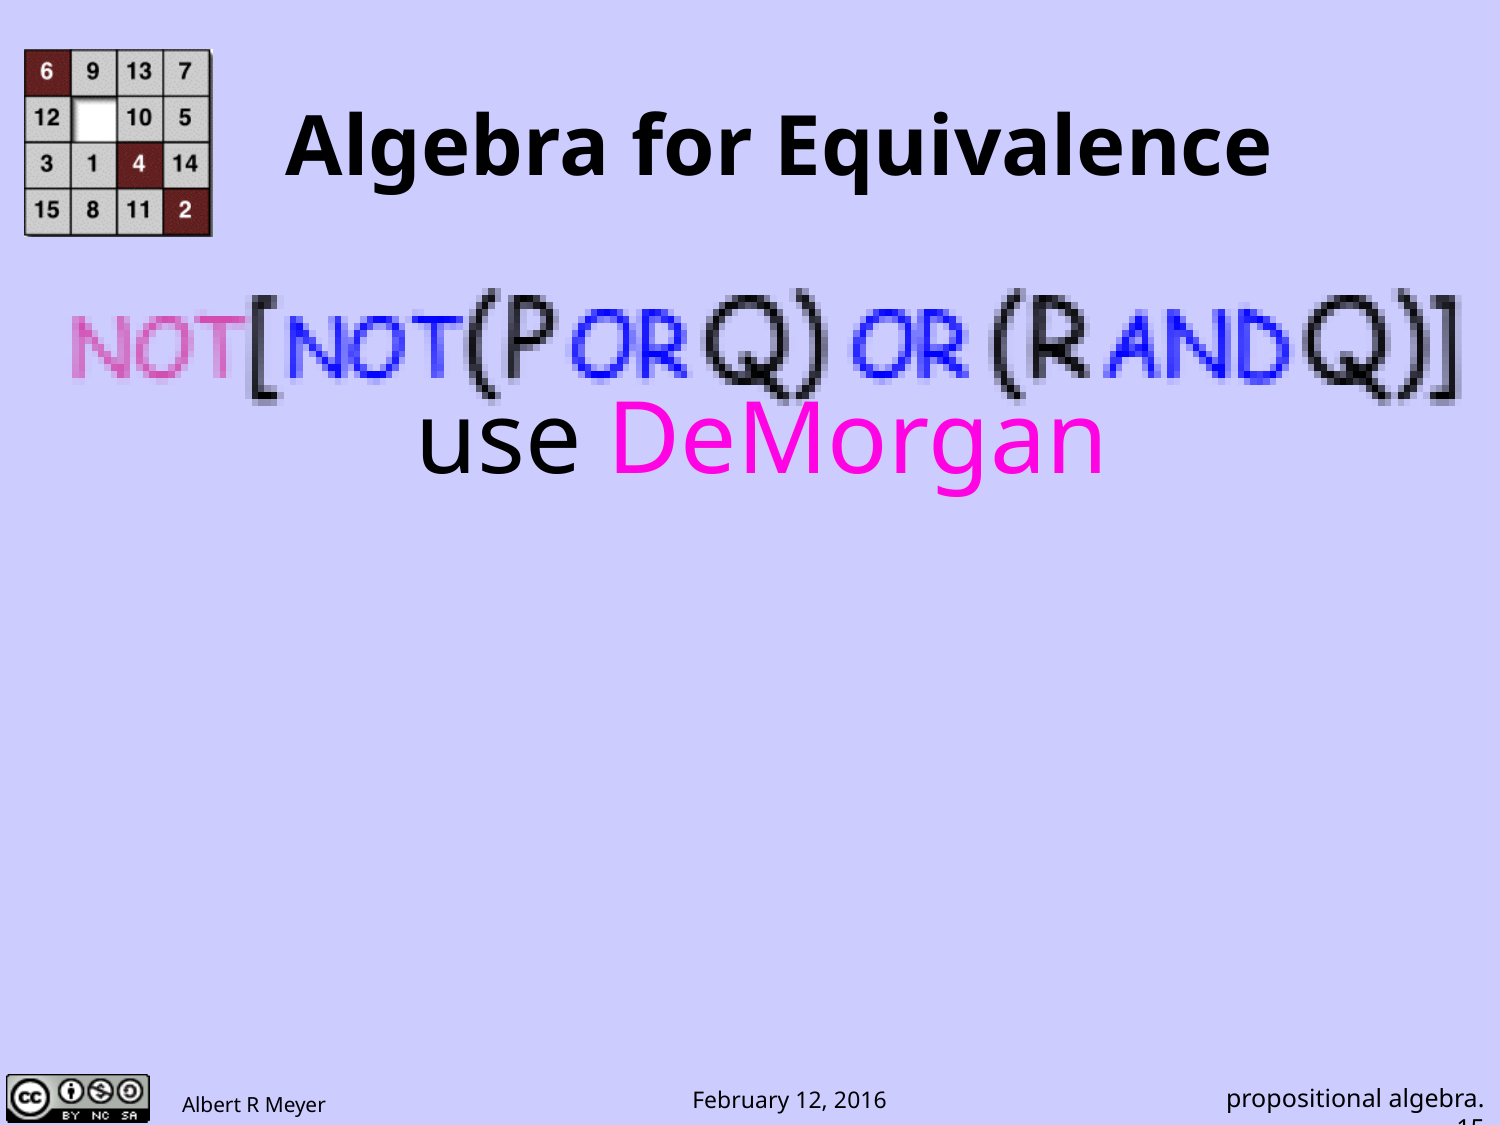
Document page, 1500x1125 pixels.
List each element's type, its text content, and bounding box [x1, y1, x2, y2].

slide_number propositional algebra.15 [1202, 1074, 1500, 1121]
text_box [60, 268, 1462, 422]
picture [6, 1074, 150, 1123]
picture [24, 49, 213, 237]
text_box use DeMorgan [400, 430, 1123, 501]
title Algebra for Equivalence [270, 59, 1386, 225]
